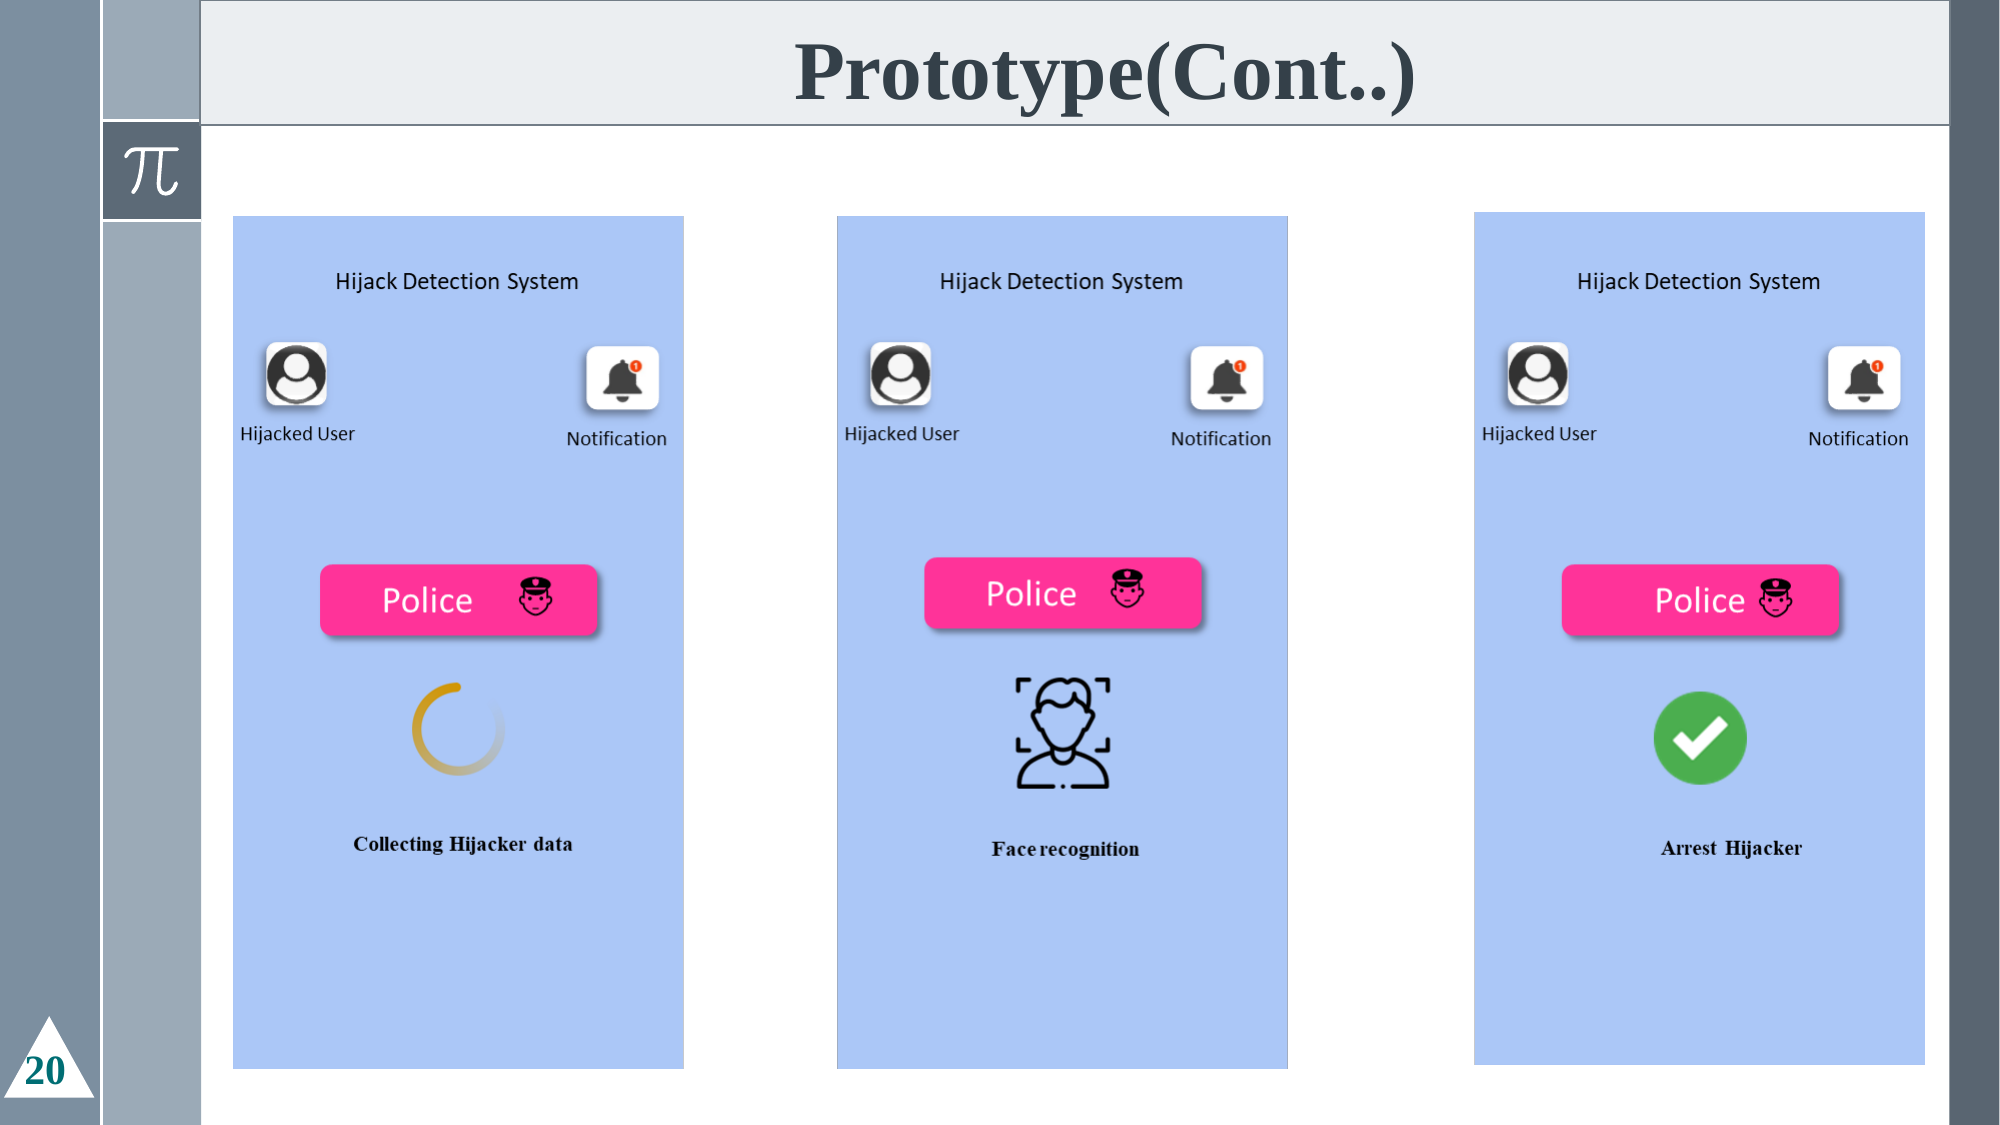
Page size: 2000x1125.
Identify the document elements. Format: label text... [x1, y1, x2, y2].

text_box [43, 1016, 56, 1027]
title Prototype(Cont..) [774, 0, 1438, 125]
text_box [199, 0, 1951, 126]
picture [225, 212, 1925, 1069]
text_box 20 [9, 1027, 100, 1100]
text_box [4, 1088, 9, 1098]
